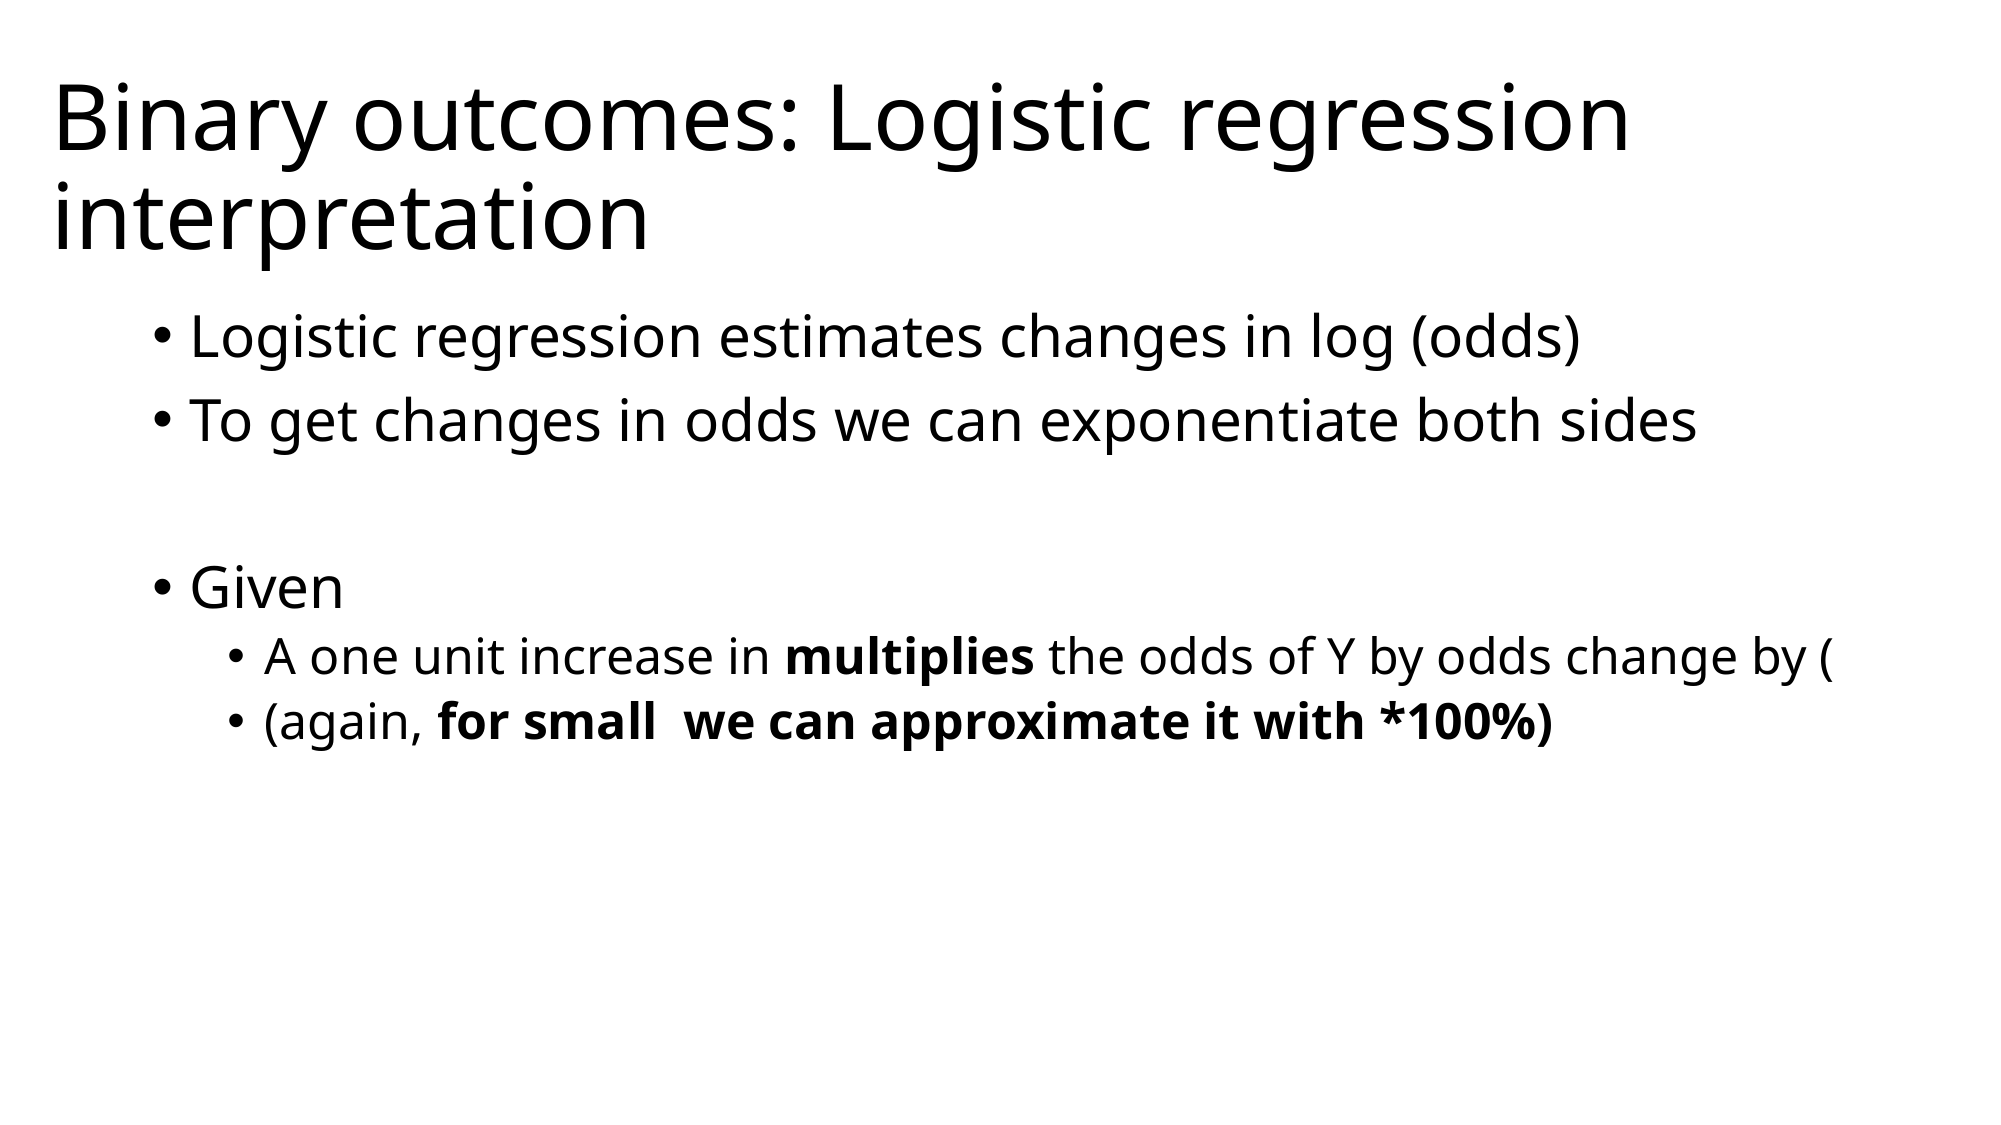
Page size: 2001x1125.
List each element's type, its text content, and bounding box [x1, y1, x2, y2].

title Binary outcomes: Logistic regression interpretation [36, 61, 1964, 280]
